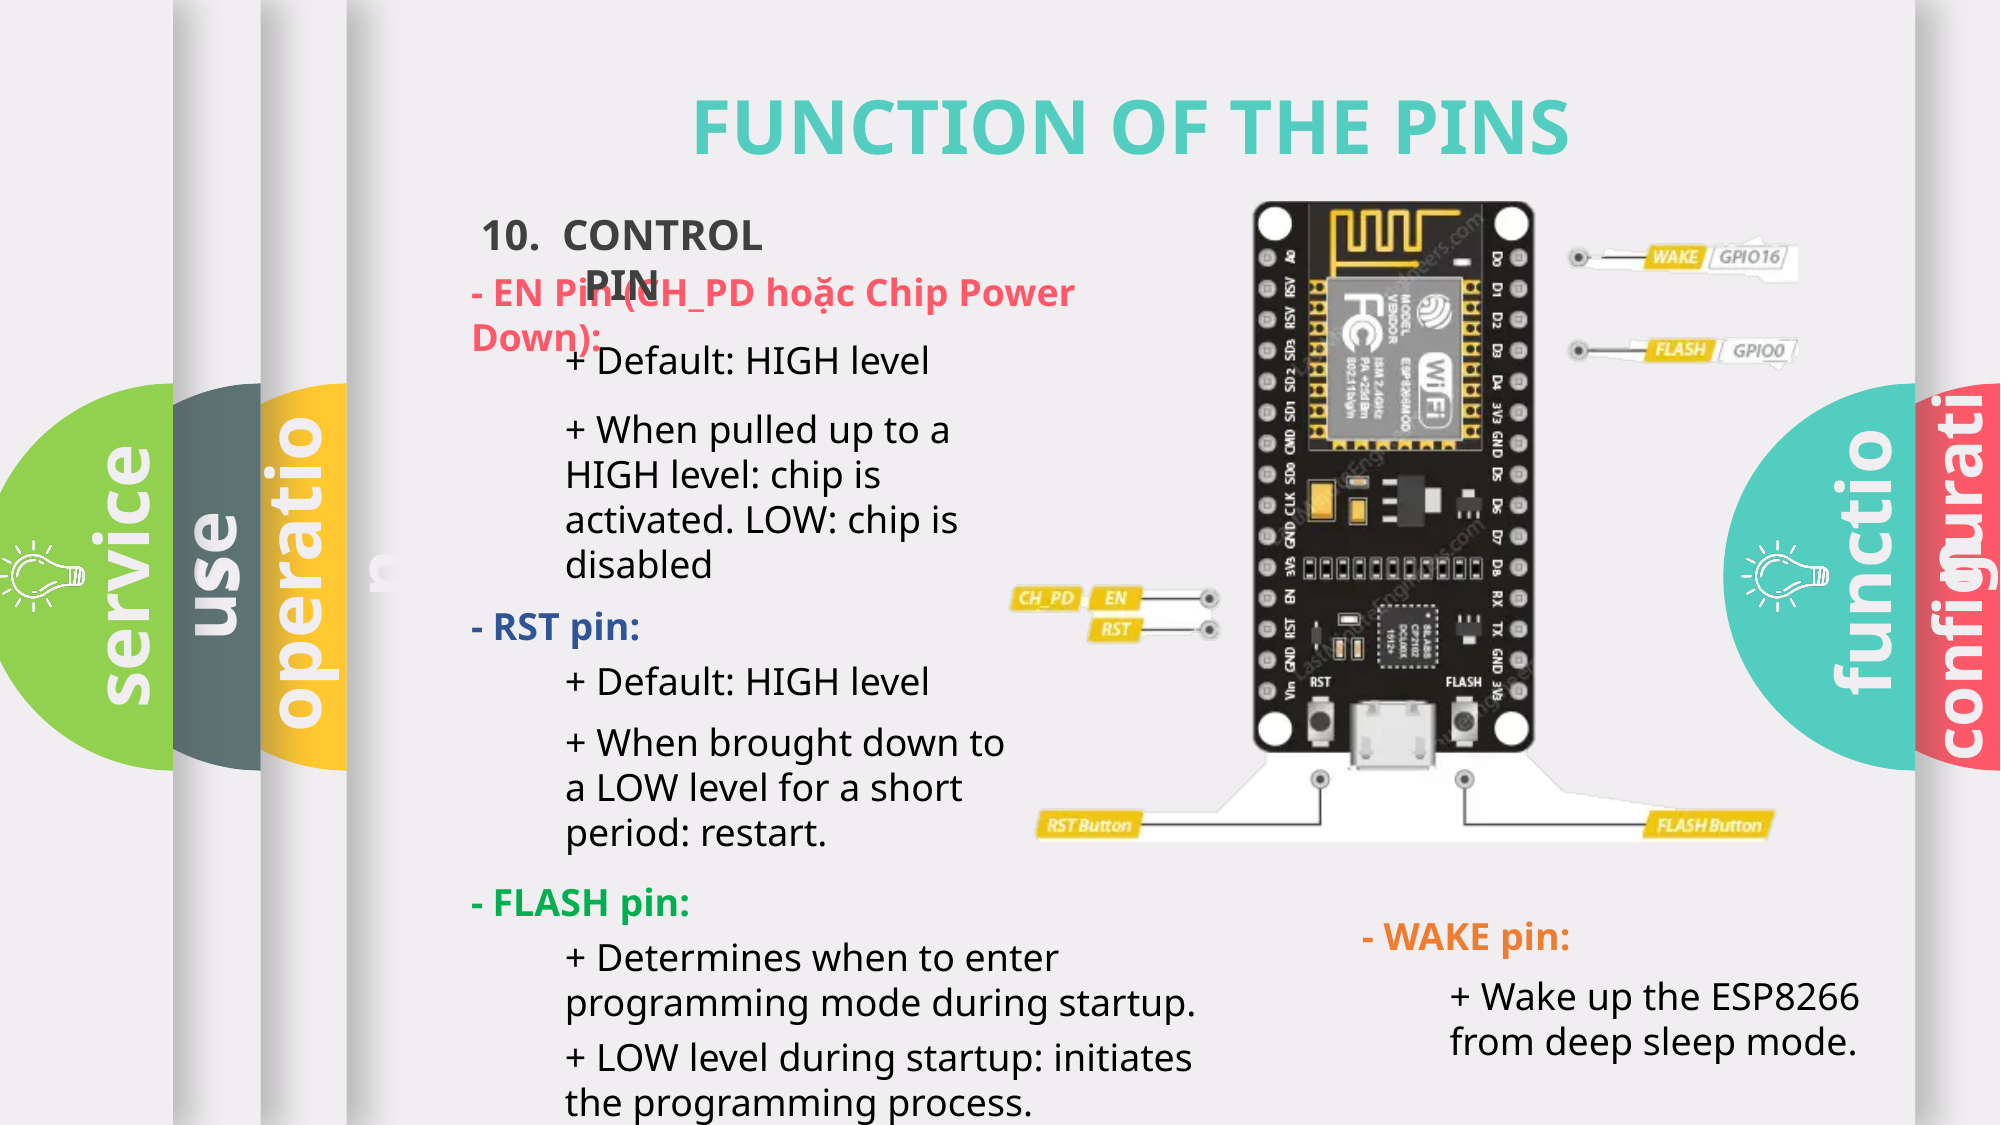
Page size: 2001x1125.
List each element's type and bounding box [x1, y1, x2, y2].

text_box [173, 0, 261, 1125]
text_box [1916, 0, 2000, 1125]
text_box [0, 0, 173, 1125]
text_box [261, 0, 347, 1125]
text_box [347, 0, 1916, 1125]
picture [987, 201, 1798, 842]
